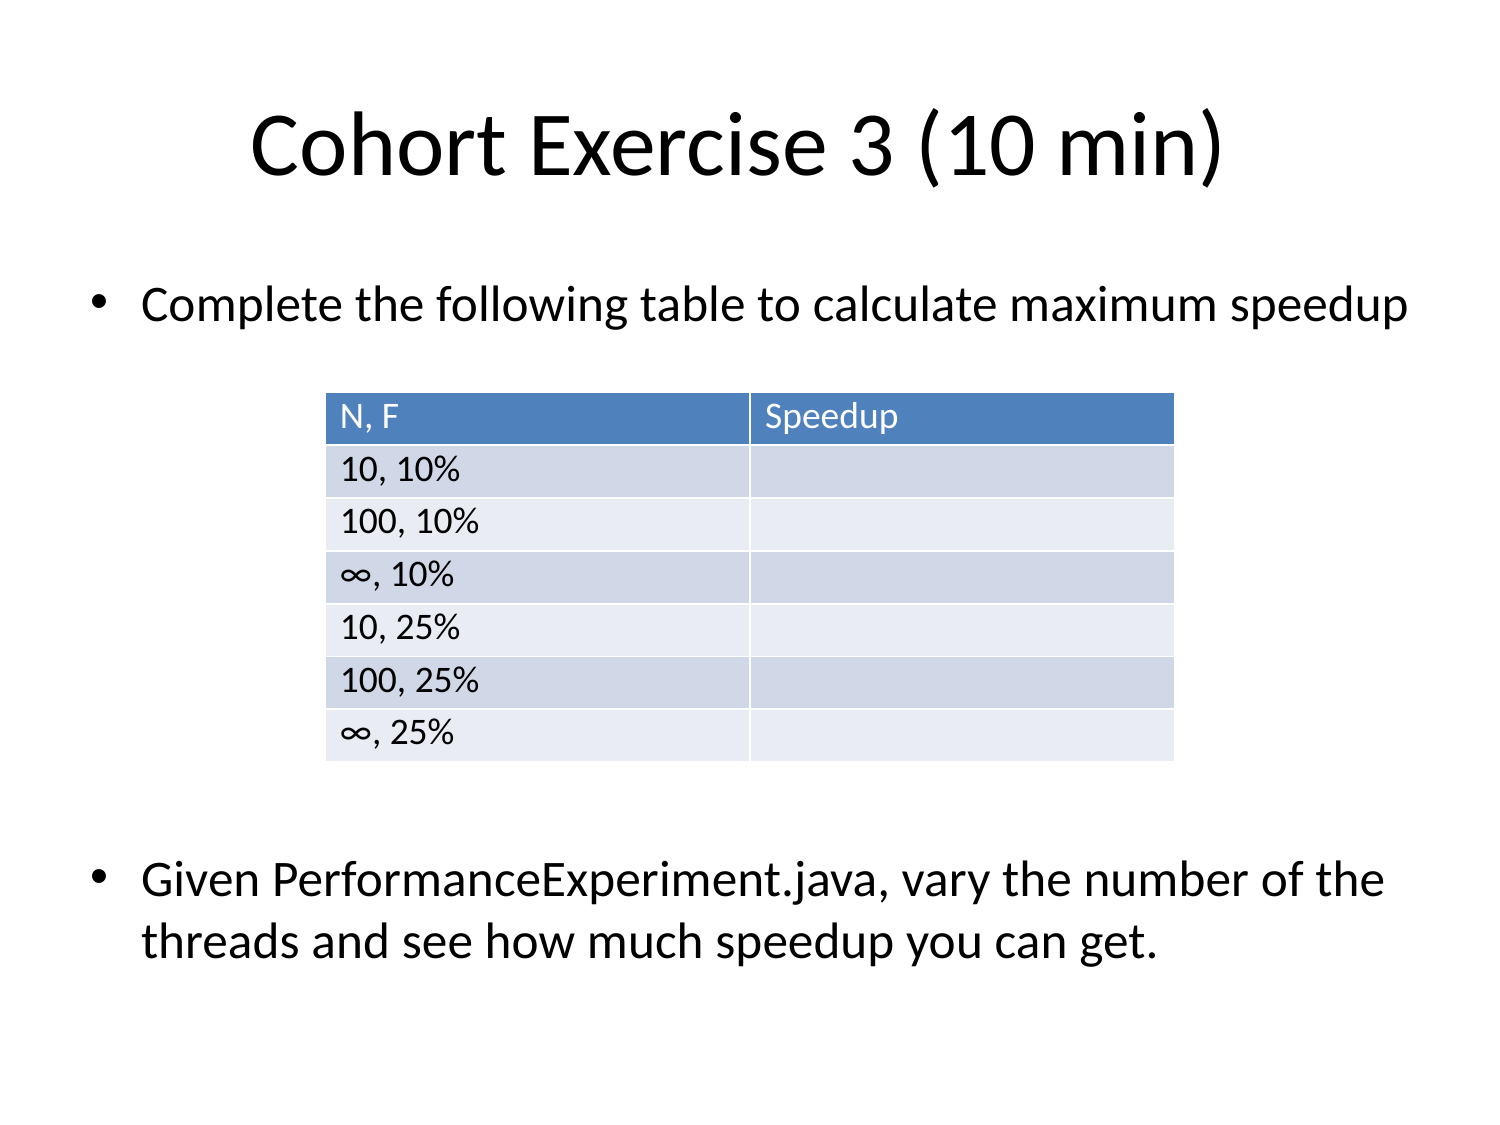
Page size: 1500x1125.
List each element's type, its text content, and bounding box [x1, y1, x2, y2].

table_header N, F [326, 393, 749, 444]
table_cell ∞, 10% [326, 552, 749, 603]
table_cell [751, 552, 1174, 603]
table_cell [751, 499, 1174, 550]
table_cell [751, 710, 1174, 761]
table_cell [751, 605, 1174, 656]
table_header Speedup [751, 393, 1174, 444]
title Cohort Exercise 3 (10 min) [75, 45, 1425, 233]
table_cell ∞, 25% [326, 710, 749, 761]
table_cell 10, 10% [326, 446, 749, 497]
table_cell [751, 446, 1174, 497]
table_cell 100, 10% [326, 499, 749, 550]
table_cell 100, 25% [326, 657, 749, 708]
table_cell 10, 25% [326, 605, 749, 656]
list Complete the following table to calculate maximum speedup Given PerformanceExperiment.java, vary the number of the threads and see how much speedup you can get. [75, 262, 1425, 1005]
table_cell [751, 657, 1174, 708]
